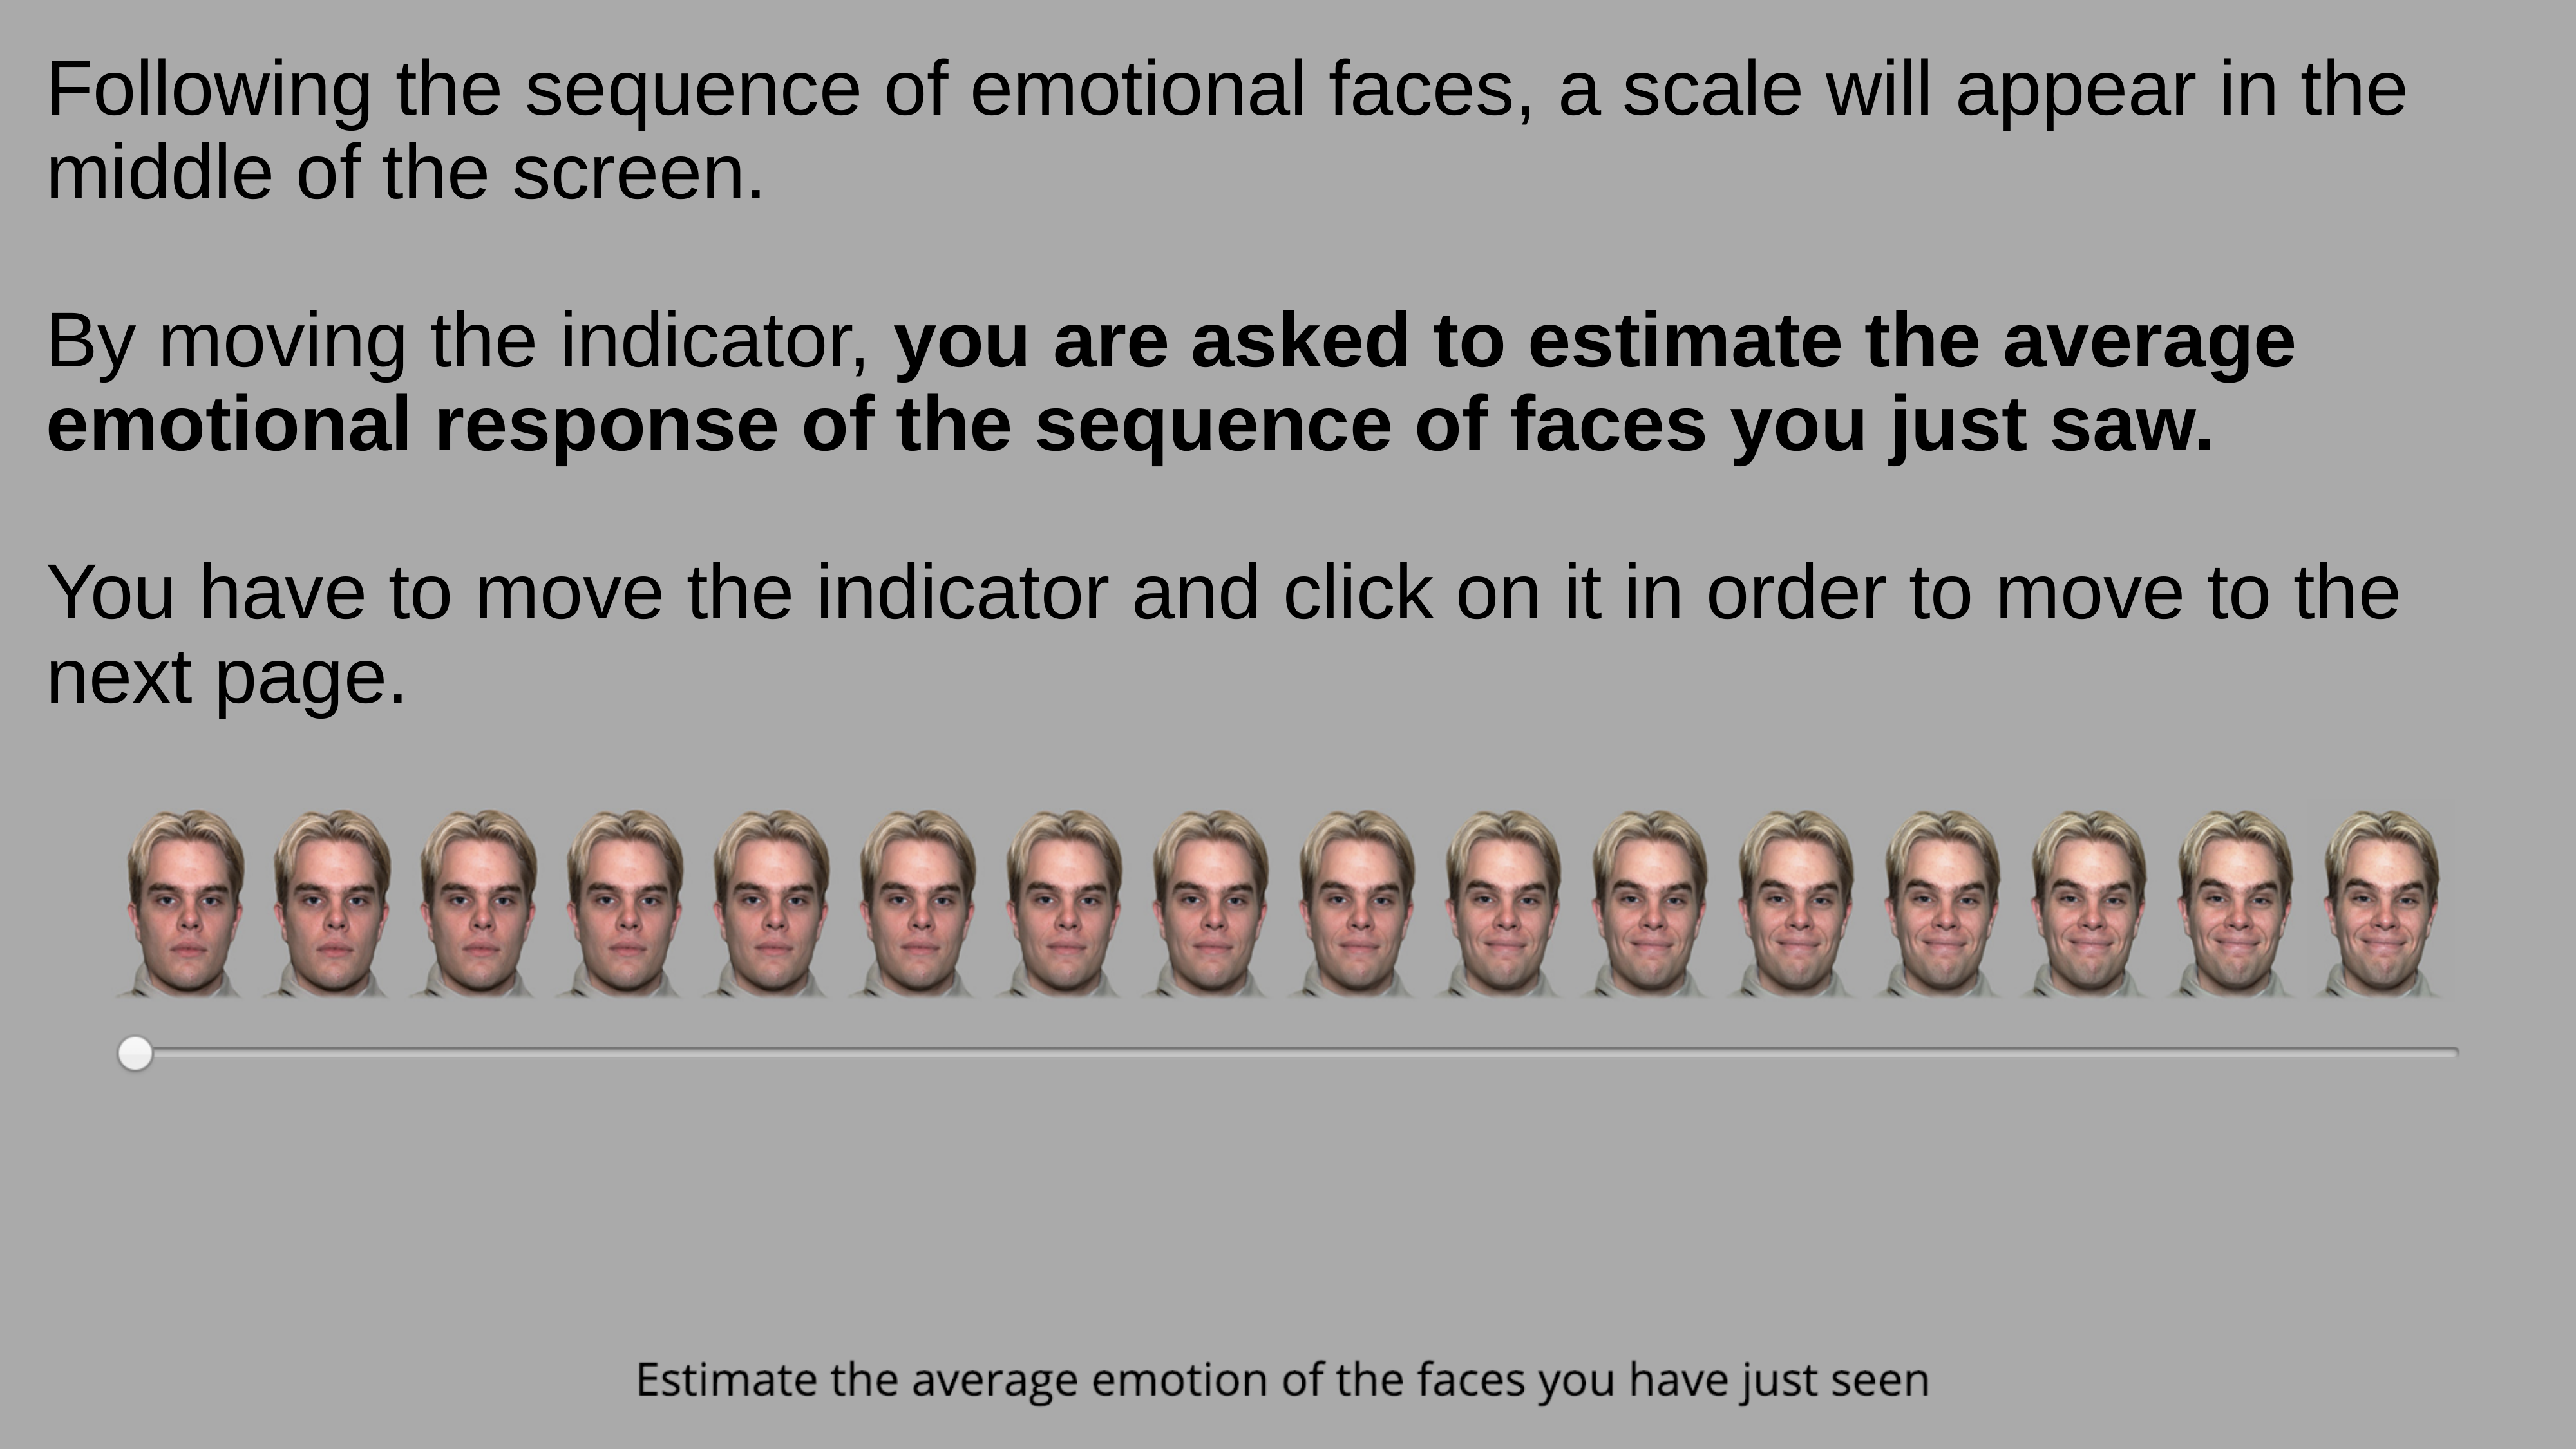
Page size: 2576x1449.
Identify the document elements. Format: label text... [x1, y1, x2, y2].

picture [61, 724, 2477, 1449]
title ​Following the sequence of emotional faces, a scale will appear in the middle of the screen. By moving the indicator, you are asked to estimate the average emotional response of the sequence of faces you just saw. You have to move the indicator and click on it in order to move to the next page. [36, 536, 2576, 724]
